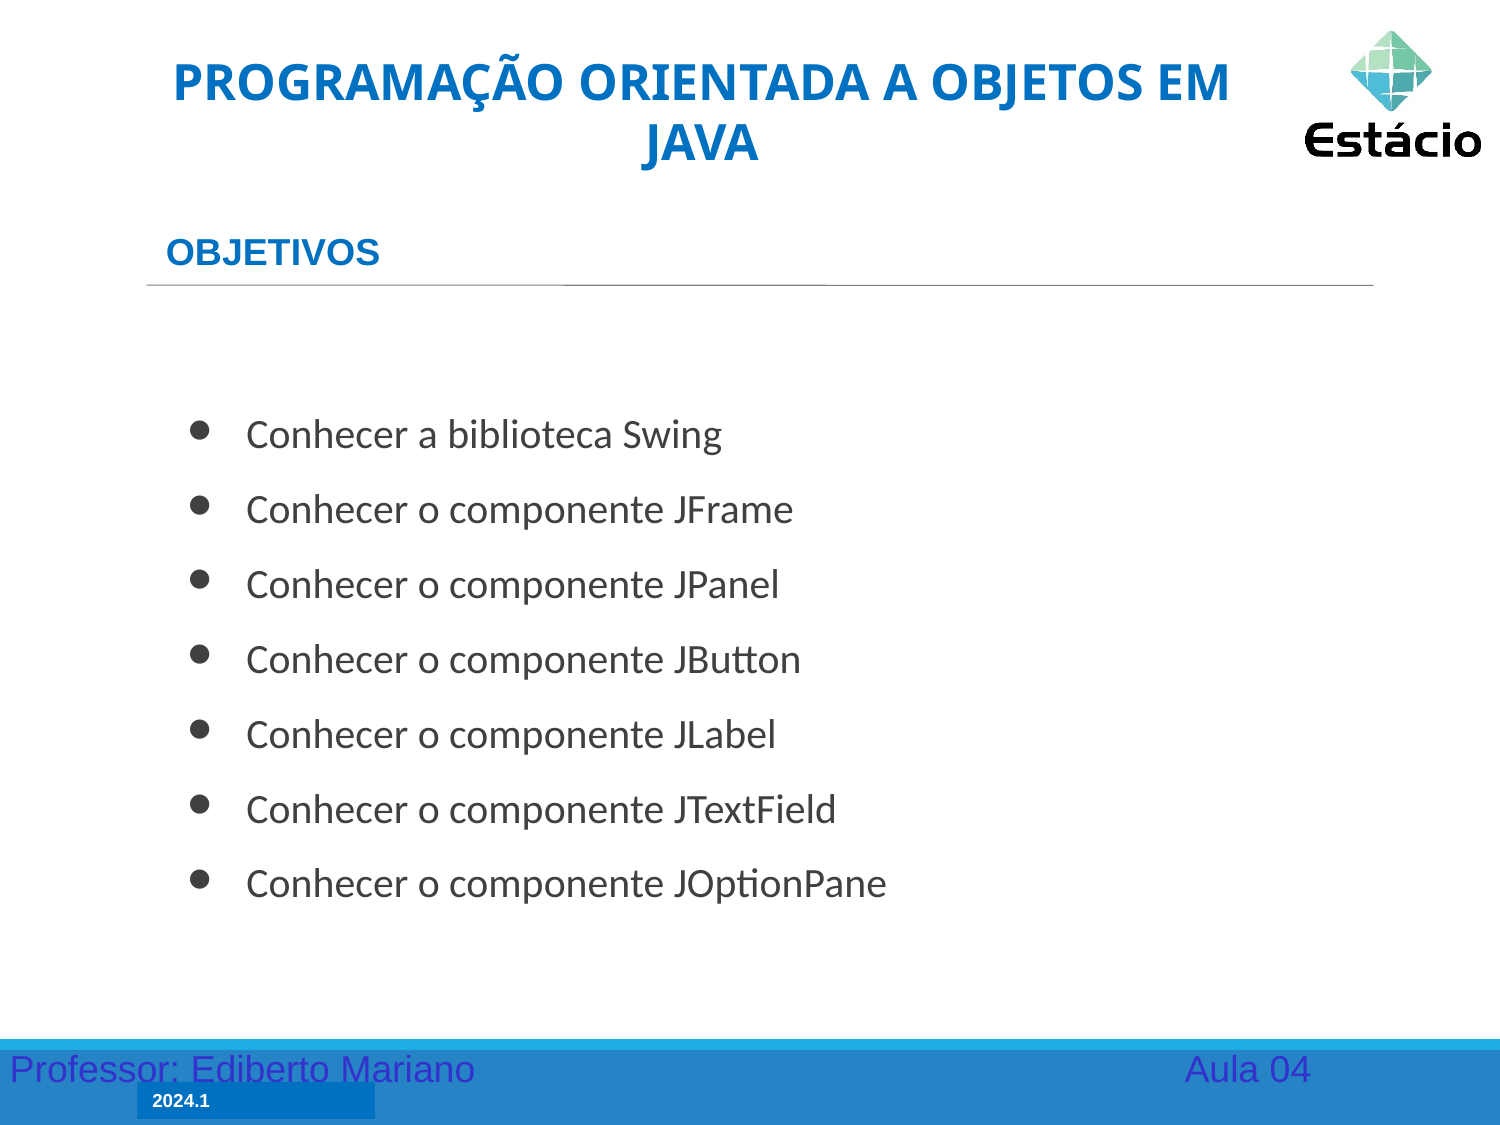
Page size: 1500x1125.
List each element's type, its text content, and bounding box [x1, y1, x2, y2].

picture [1305, 29, 1481, 157]
text_box Conhecer a biblioteca Swing Conhecer o componente JFrame Conhecer o componente JPanel Conhecer o componente JButton Conhecer o componente JLabel Conhecer o componente JTextField Conhecer o componente JOptionPane [158, 374, 1398, 917]
text_box OBJETIVOS [149, 219, 1450, 281]
text_box PROGRAMAÇÃO ORIENTADA A OBJETOS EM JAVA [155, 99, 1250, 179]
